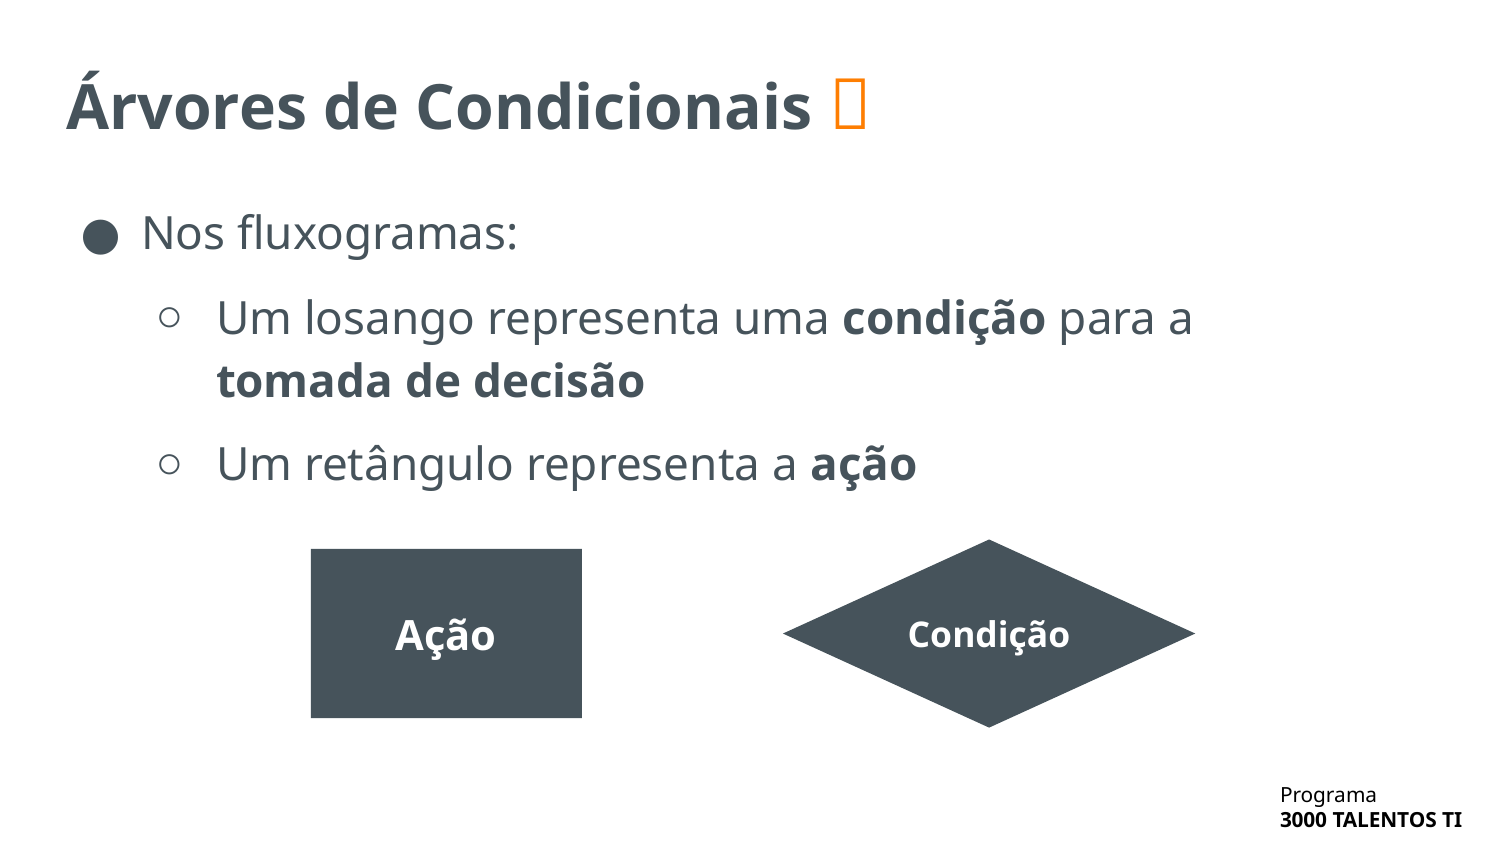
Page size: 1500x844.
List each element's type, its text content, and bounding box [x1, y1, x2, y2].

subtitle Nos fluxogramas: Um losango representa uma condição para a tomada de decisão Um retângulo representa a ação [51, 182, 1336, 778]
title Árvores de Condicionais 🌲 [51, 20, 1336, 182]
text_box Condição [782, 539, 1196, 728]
text_box Ação [310, 548, 582, 719]
